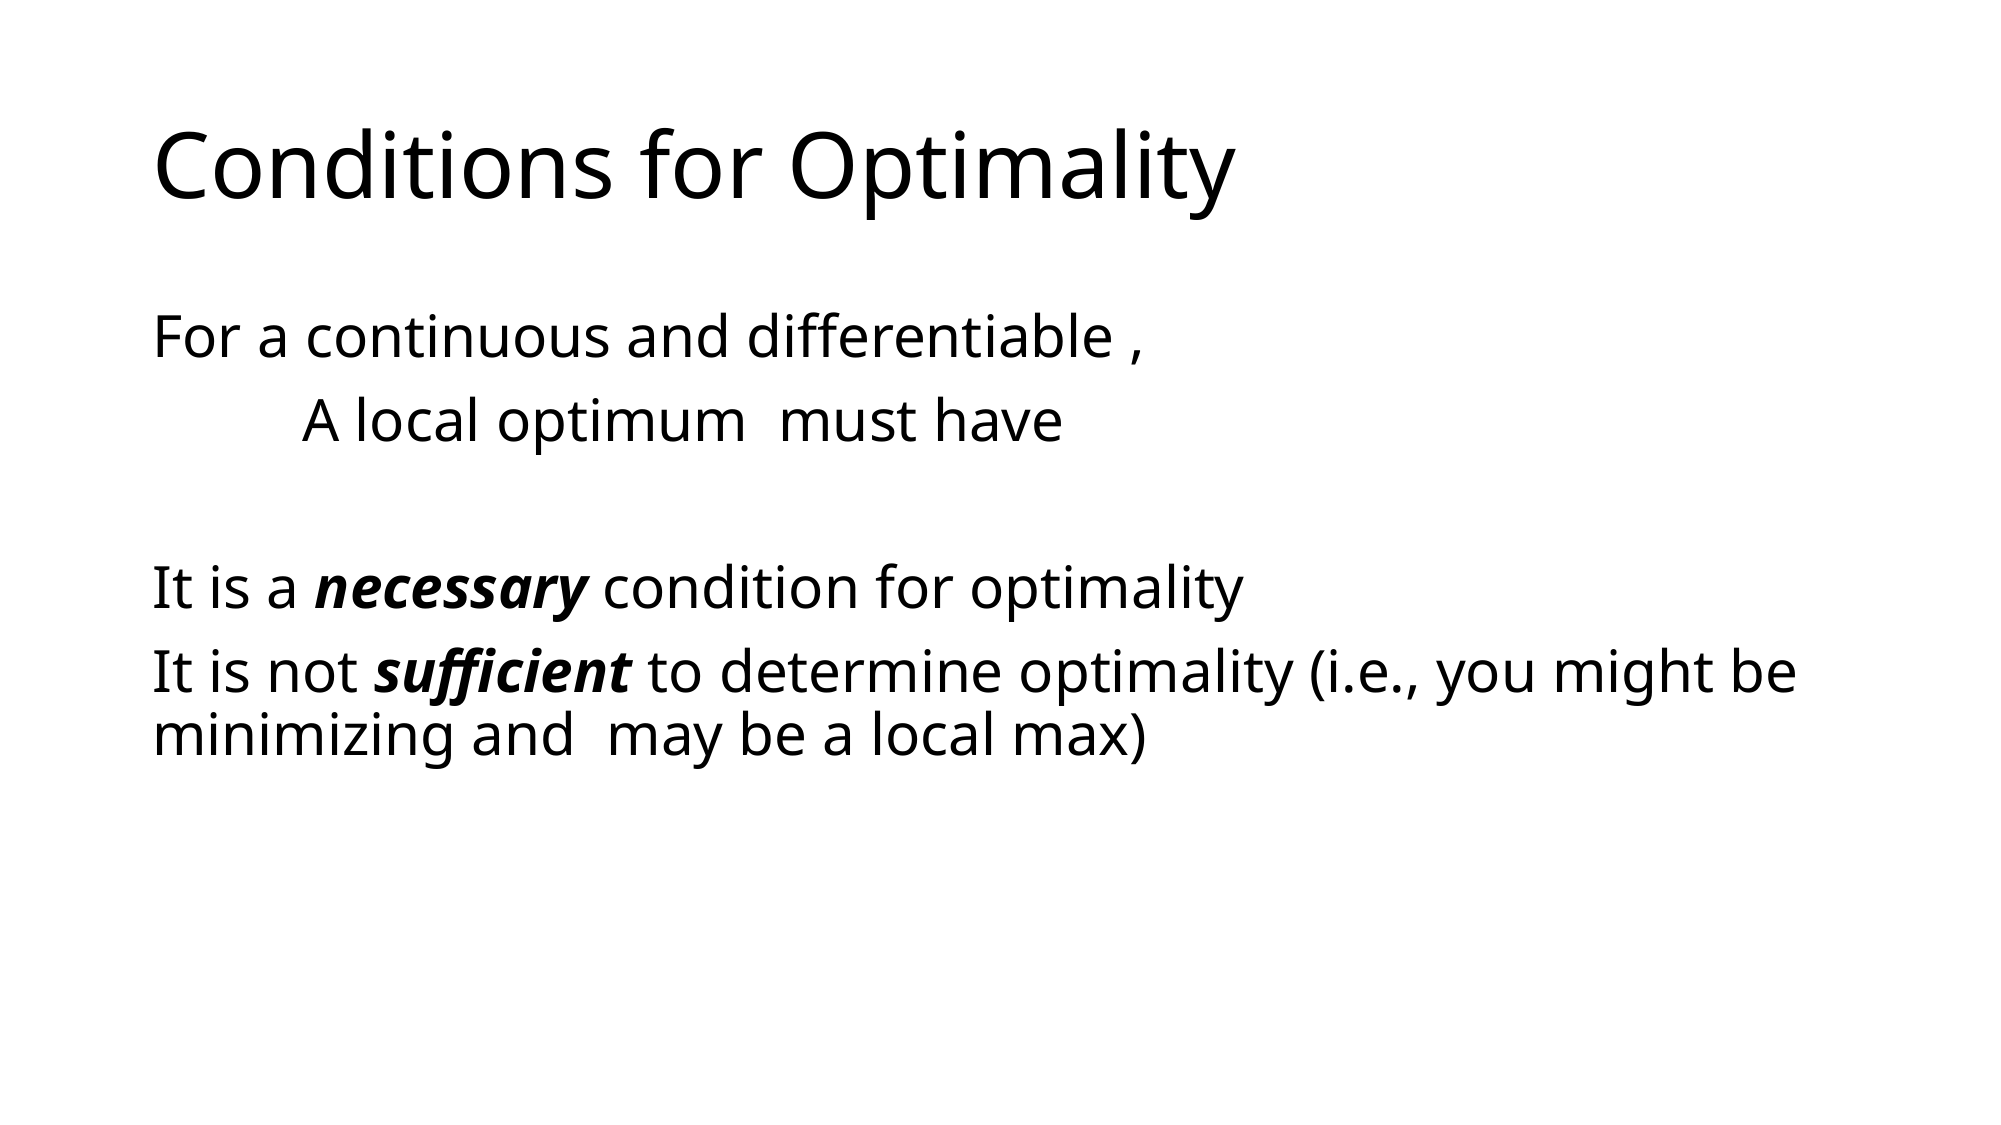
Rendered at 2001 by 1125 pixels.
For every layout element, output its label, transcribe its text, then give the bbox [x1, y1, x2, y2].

title Conditions for Optimality [137, 59, 1863, 278]
